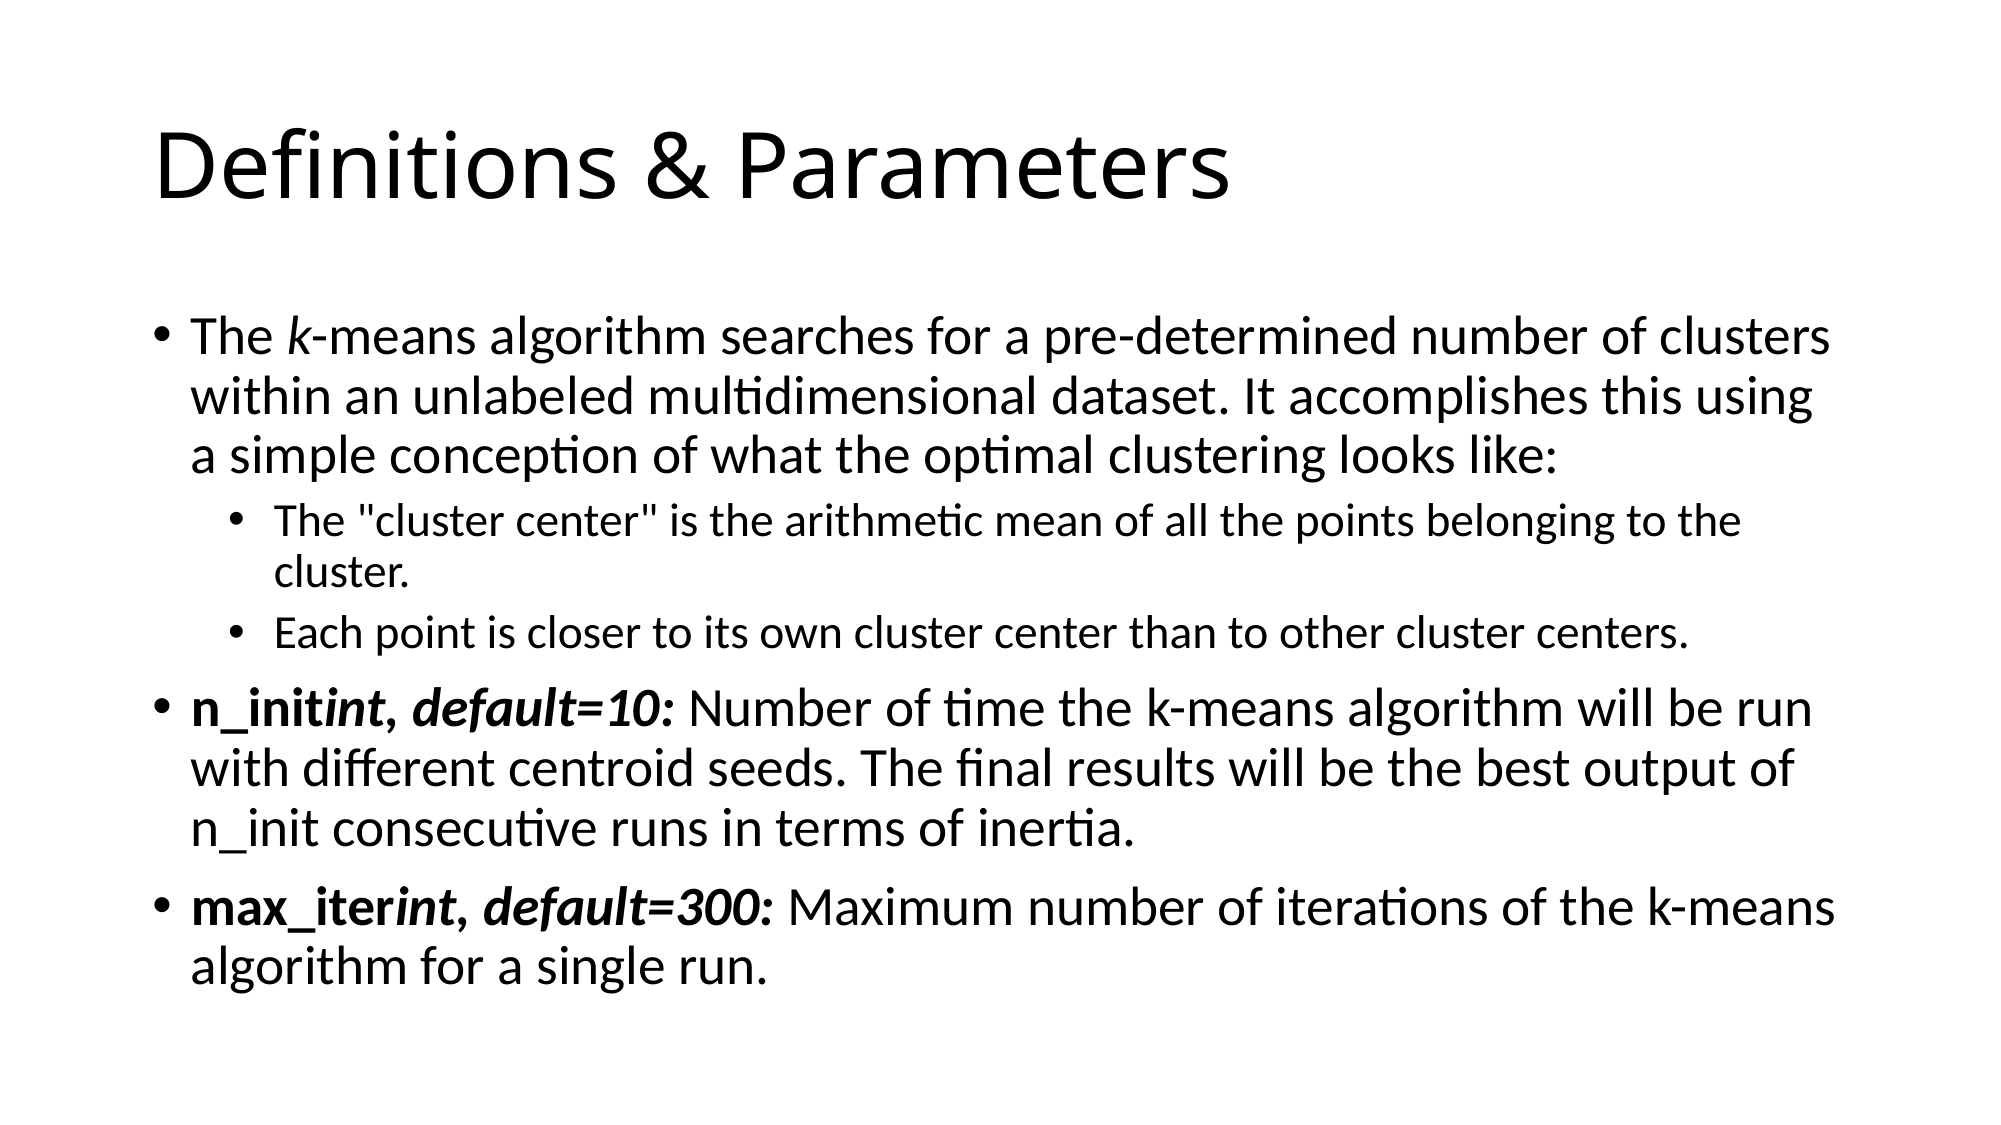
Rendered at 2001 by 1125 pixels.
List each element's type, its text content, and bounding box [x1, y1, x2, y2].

title Definitions & Parameters [137, 59, 1863, 278]
list The k-means algorithm searches for a pre-determined number of clusters within an unlabeled multidimensional dataset. It accomplishes this using a simple conception of what the optimal clustering looks like: The "cluster center" is the arithmetic mean of all the points belonging to the cluster. Each point is closer to its own cluster center than to other cluster centers. n_initint, default=10: Number of time the k-means algorithm will be run with different centroid seeds. The final results will be the best output of n_init consecutive runs in terms of inertia. max_iterint, default=300: Maximum number of iterations of the k-means algorithm for a single run. [137, 299, 1863, 1014]
